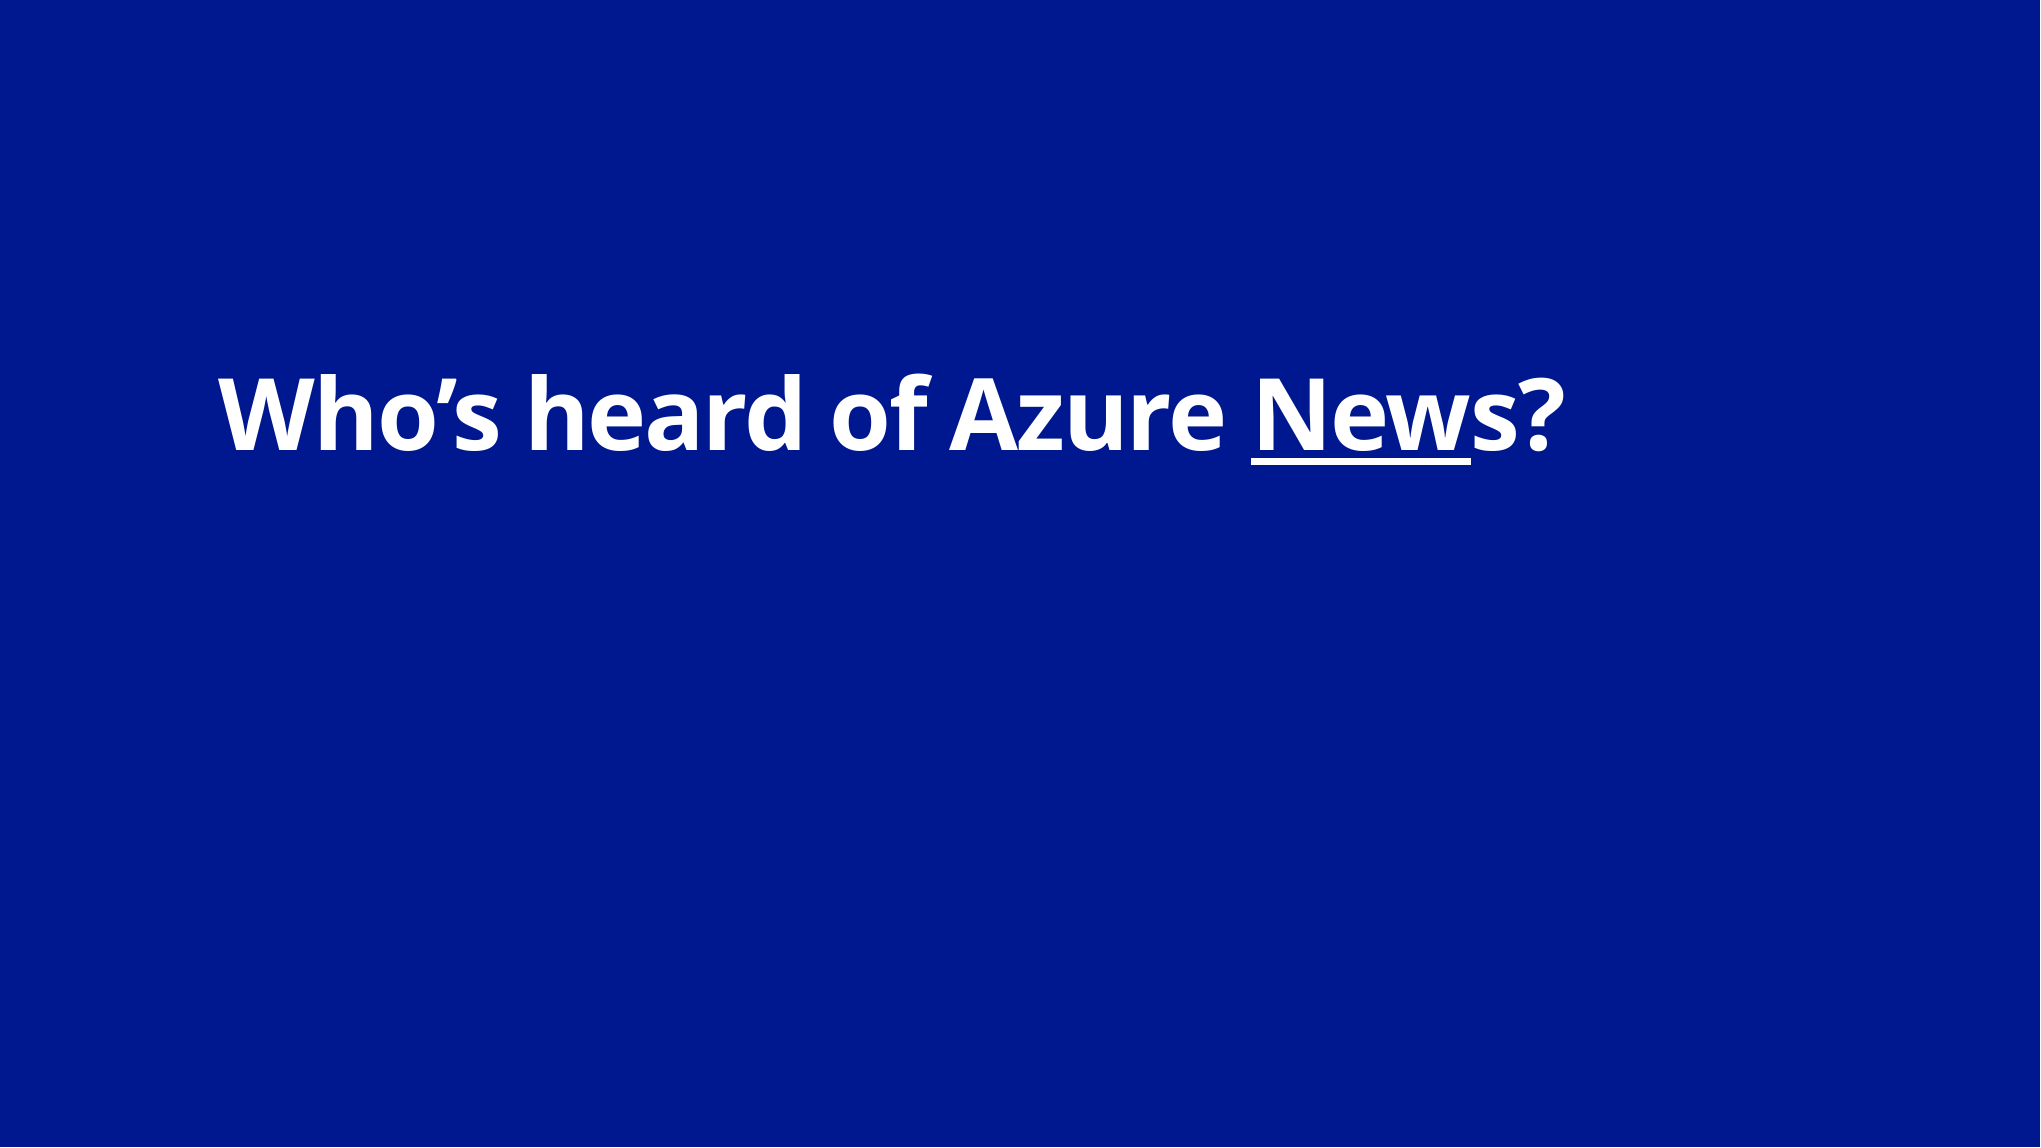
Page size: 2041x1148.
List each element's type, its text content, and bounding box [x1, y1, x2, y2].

title Who’s heard of Azure News? [195, 348, 1846, 649]
